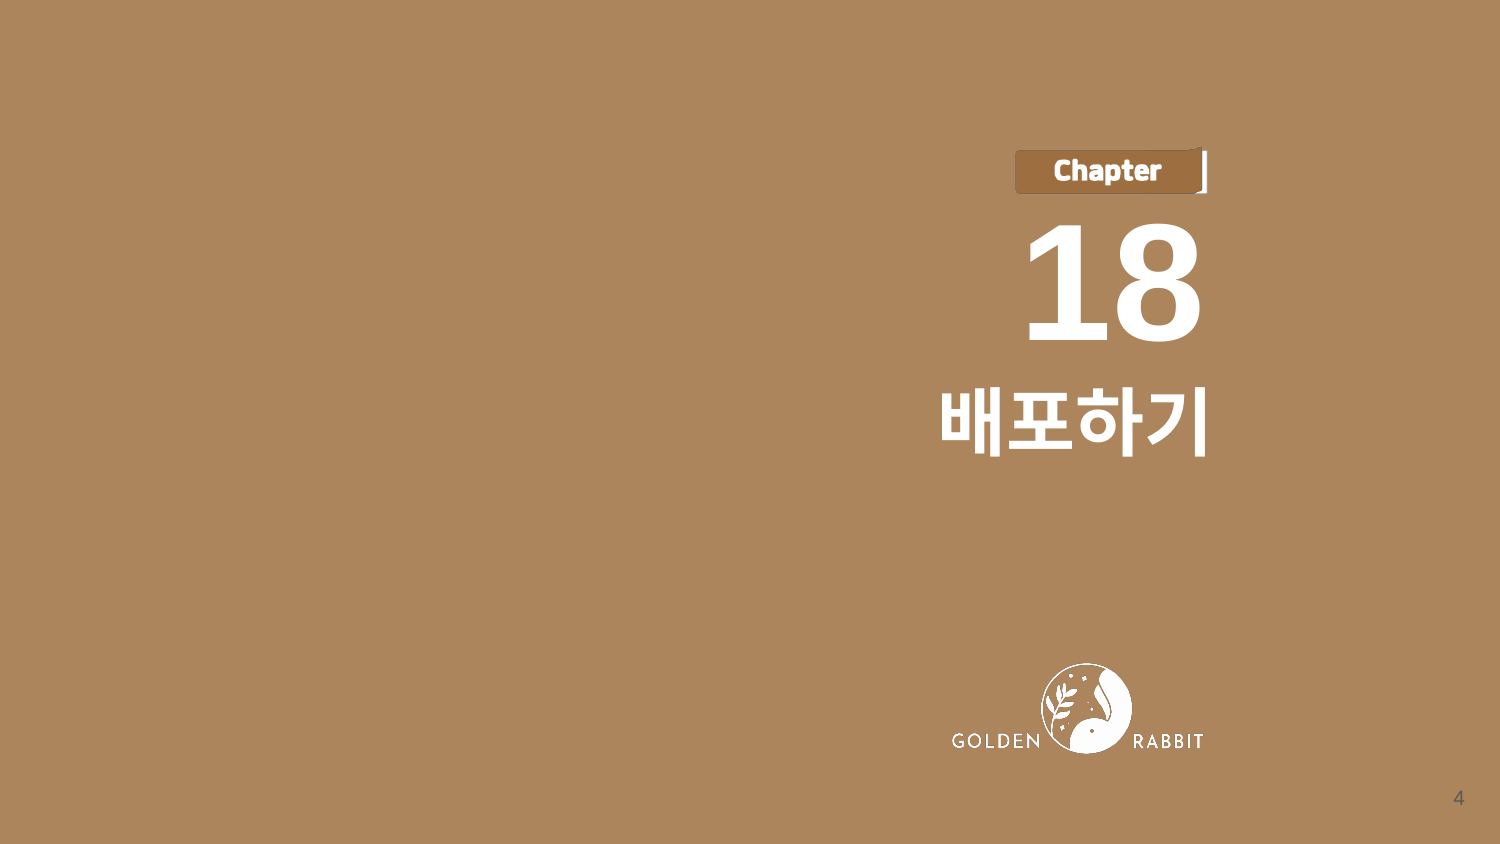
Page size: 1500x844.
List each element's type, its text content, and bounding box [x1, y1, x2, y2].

text_box 18 [991, 215, 1234, 365]
slide_number 4 [1389, 764, 1480, 830]
picture [941, 571, 1214, 844]
picture [978, 131, 1244, 208]
text_box 배포하기 [98, 385, 1214, 528]
